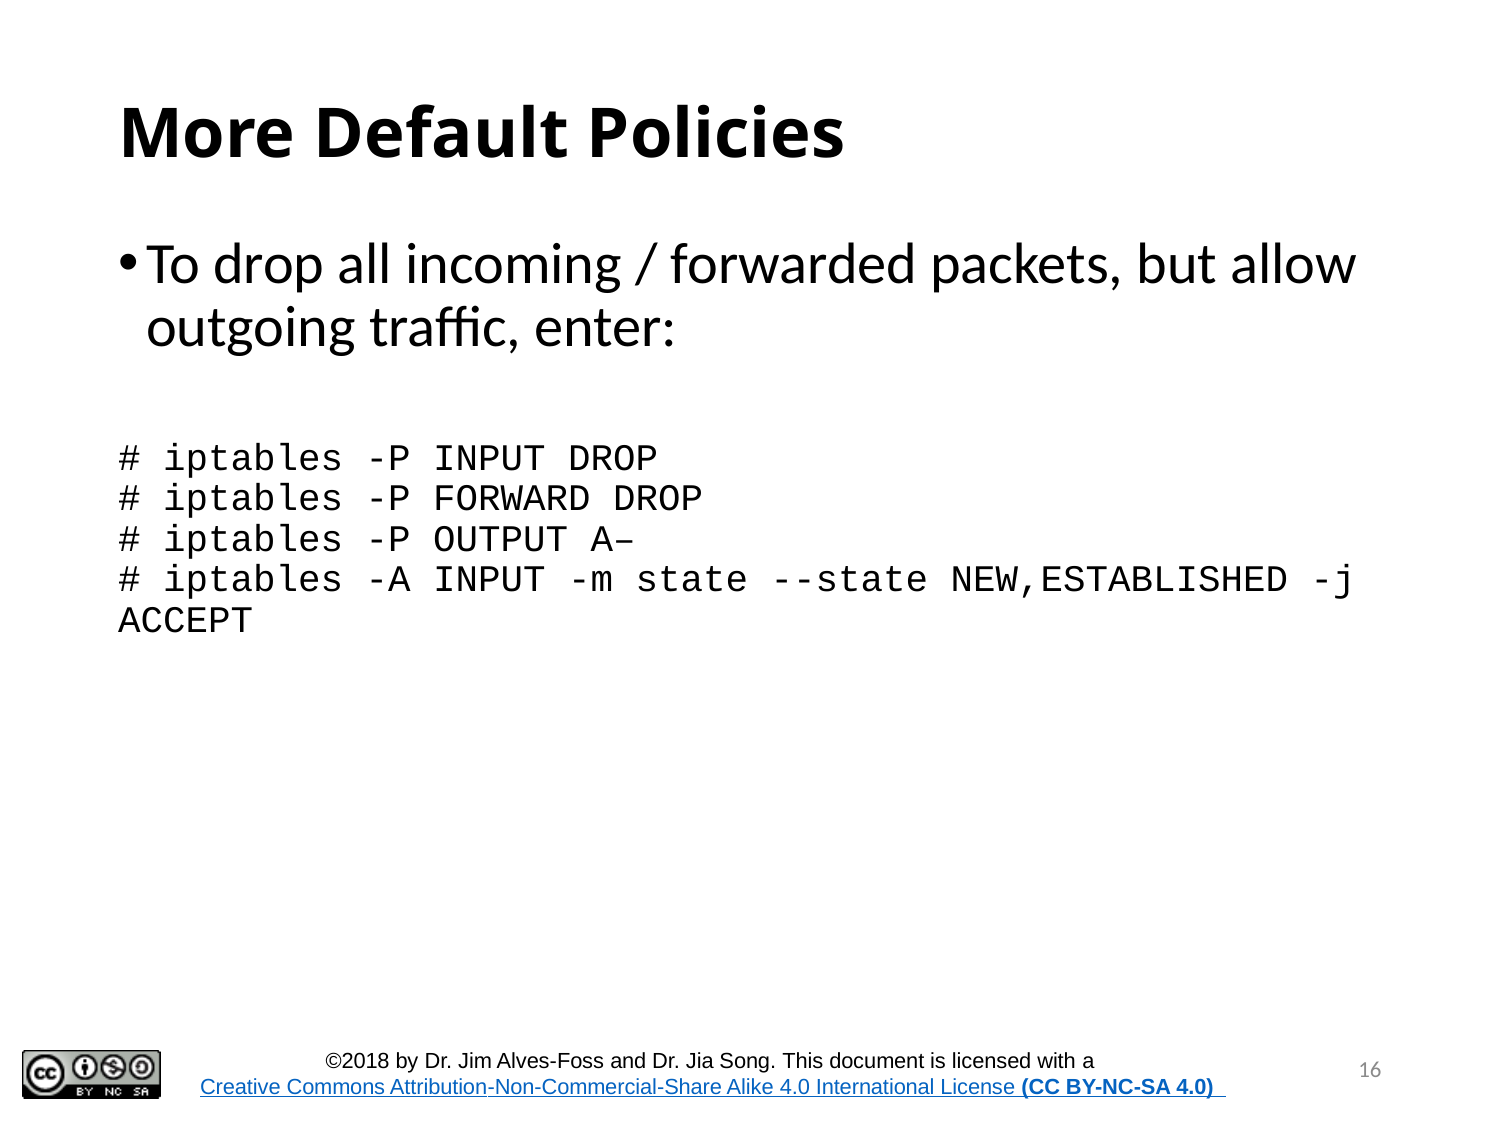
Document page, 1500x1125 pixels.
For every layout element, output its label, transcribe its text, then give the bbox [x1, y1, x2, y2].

list To drop all incoming / forwarded packets, but allow outgoing traffic, enter: # iptables -P INPUT DROP # iptables -P FORWARD DROP # iptables -P OUTPUT A– # iptables -A INPUT -m state --state NEW,ESTABLISHED -j ACCEPT [102, 225, 1398, 1014]
slide_number 16 [1315, 1038, 1397, 1099]
title More Default Policies [102, 59, 1398, 211]
picture [22, 1050, 161, 1099]
